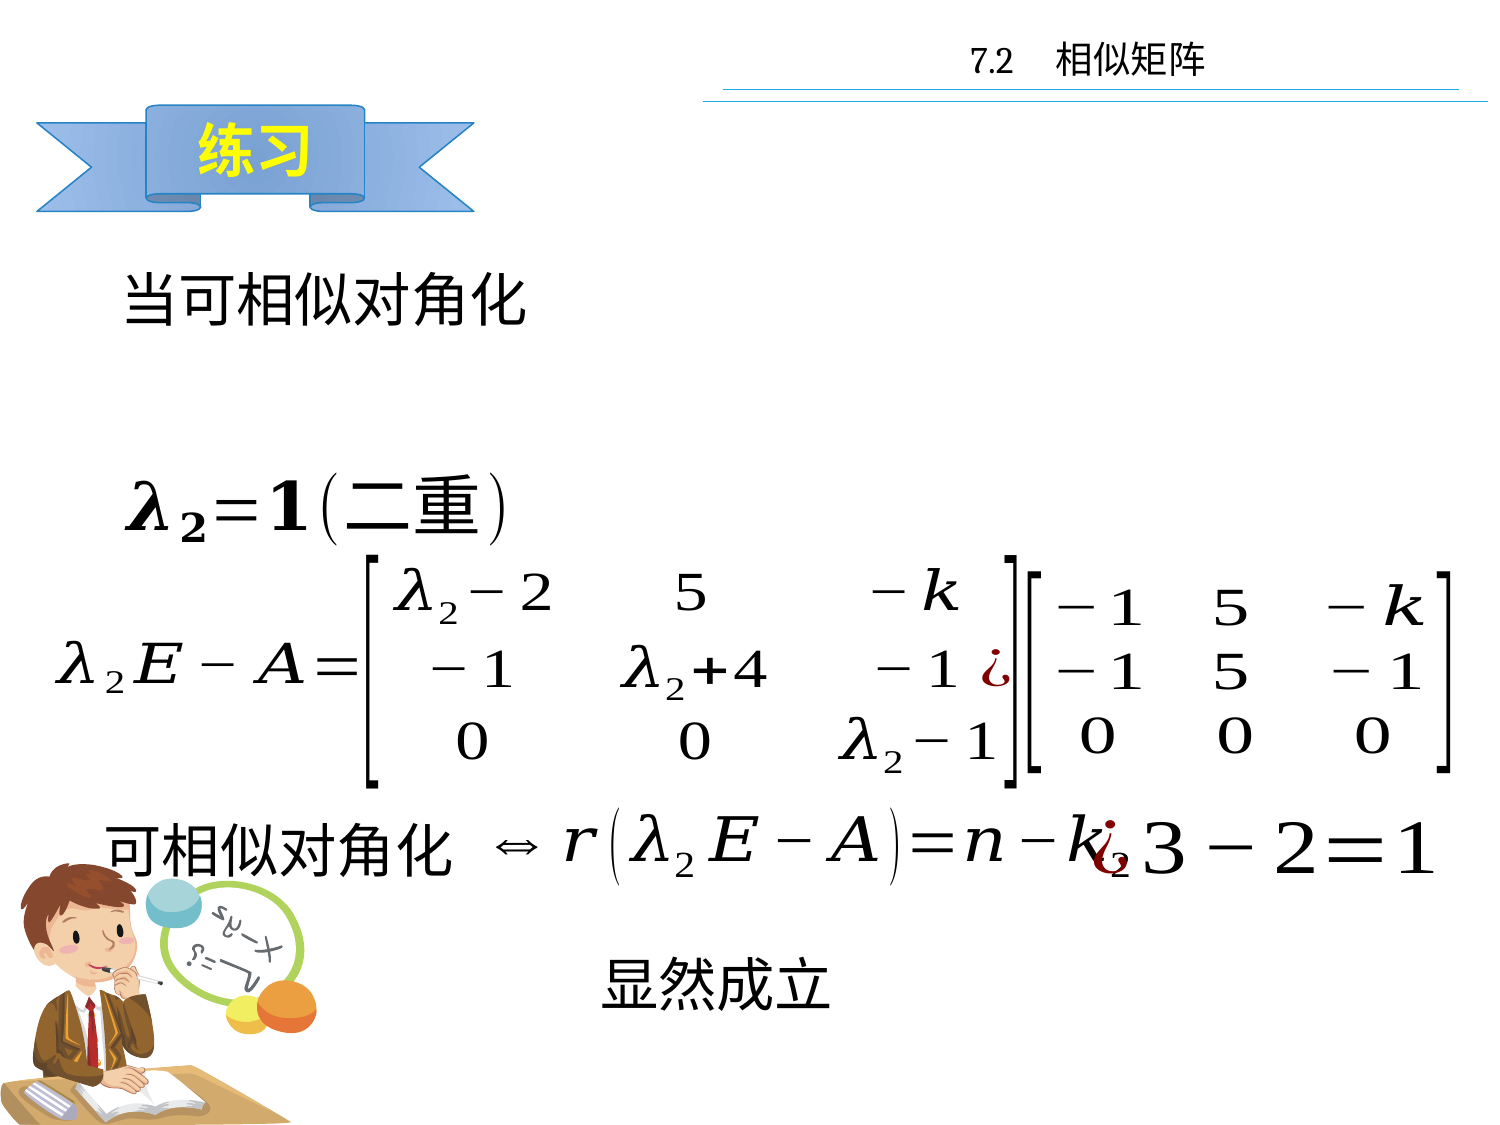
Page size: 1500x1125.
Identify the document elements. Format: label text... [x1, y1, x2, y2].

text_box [702, 28, 1489, 102]
picture [0, 862, 317, 1125]
text_box 练习 [36, 104, 475, 213]
